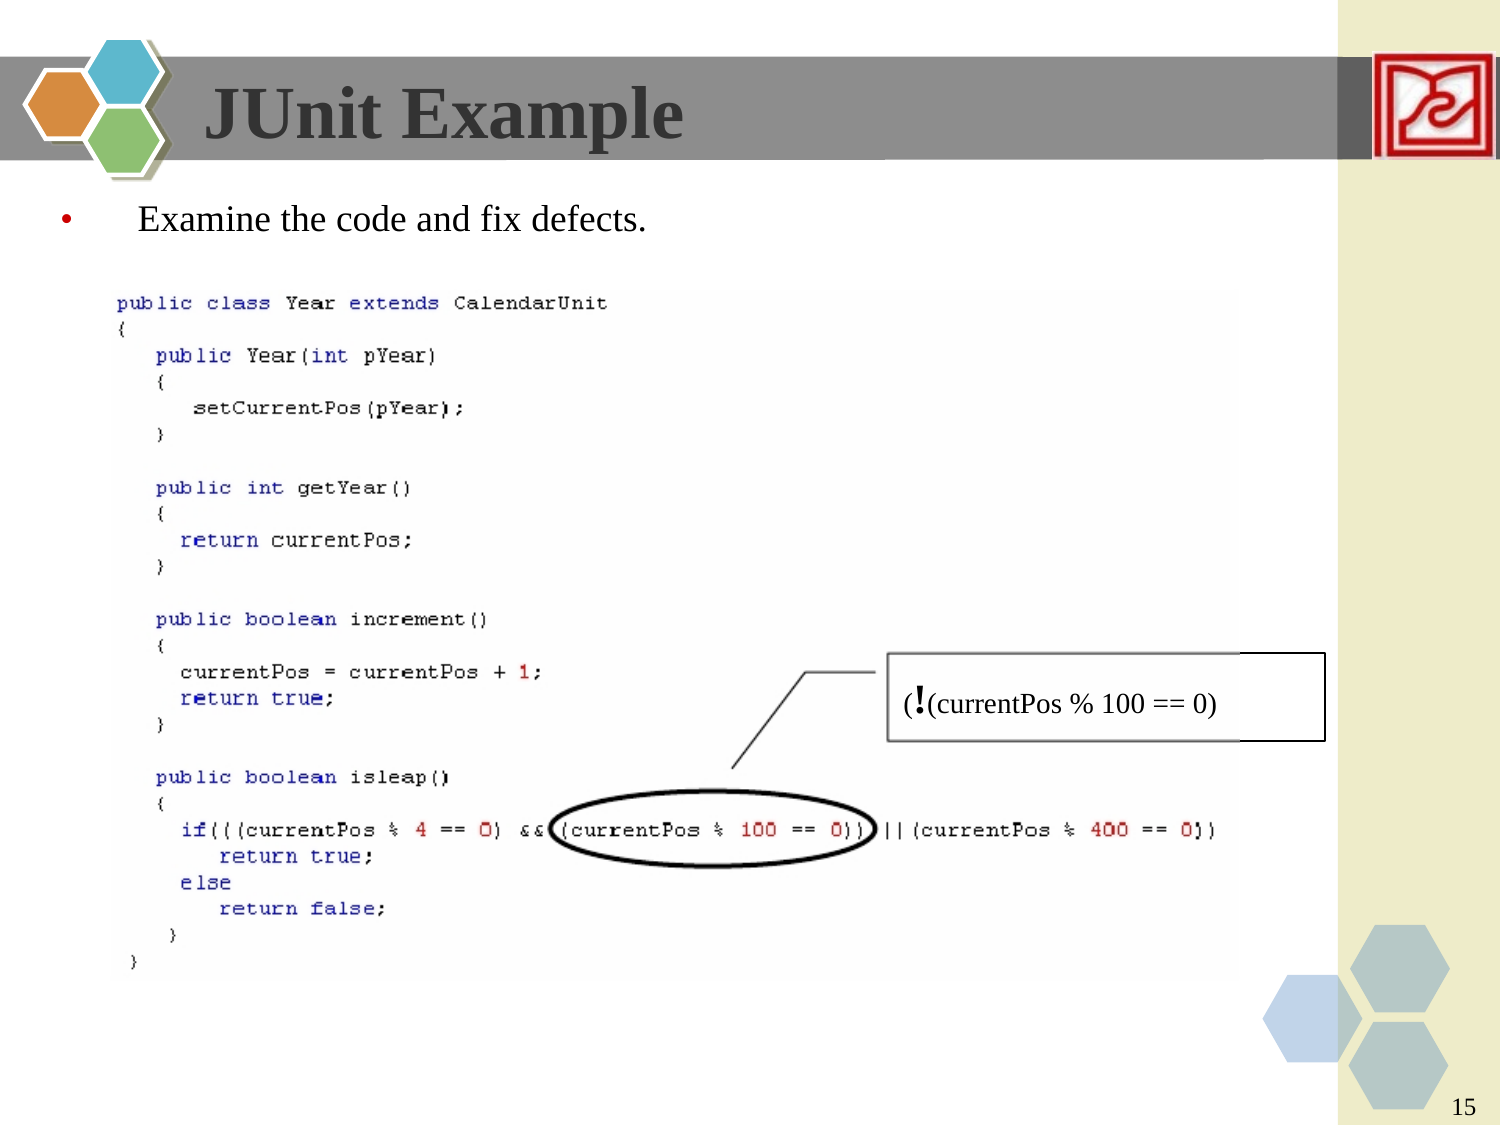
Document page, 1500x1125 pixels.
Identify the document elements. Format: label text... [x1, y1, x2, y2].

text_box • [60, 193, 74, 239]
text_box JUnit Example [203, 62, 686, 154]
text_box Examine the code and fix defects. [137, 193, 649, 239]
text_box [1244, 651, 1327, 743]
picture [110, 289, 1240, 982]
picture [1372, 51, 1496, 160]
text_box 15 [1451, 1090, 1477, 1121]
